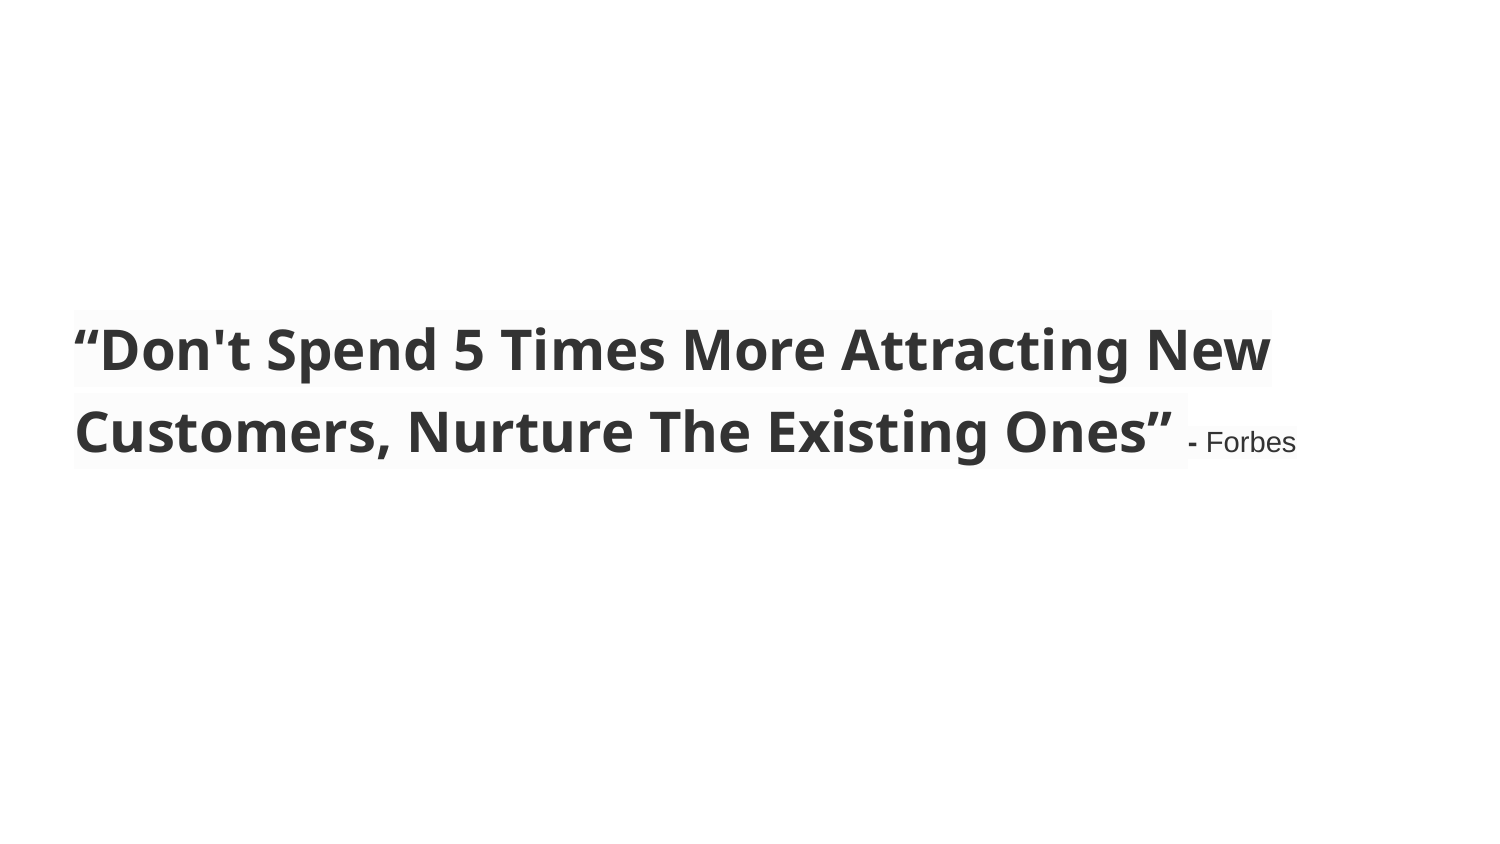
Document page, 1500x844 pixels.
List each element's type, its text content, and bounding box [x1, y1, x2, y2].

list “Don't Spend 5 Times More Attracting New Customers, Nurture The Existing Ones” - Forbes [59, 284, 1458, 379]
text_box [59, 379, 1441, 443]
